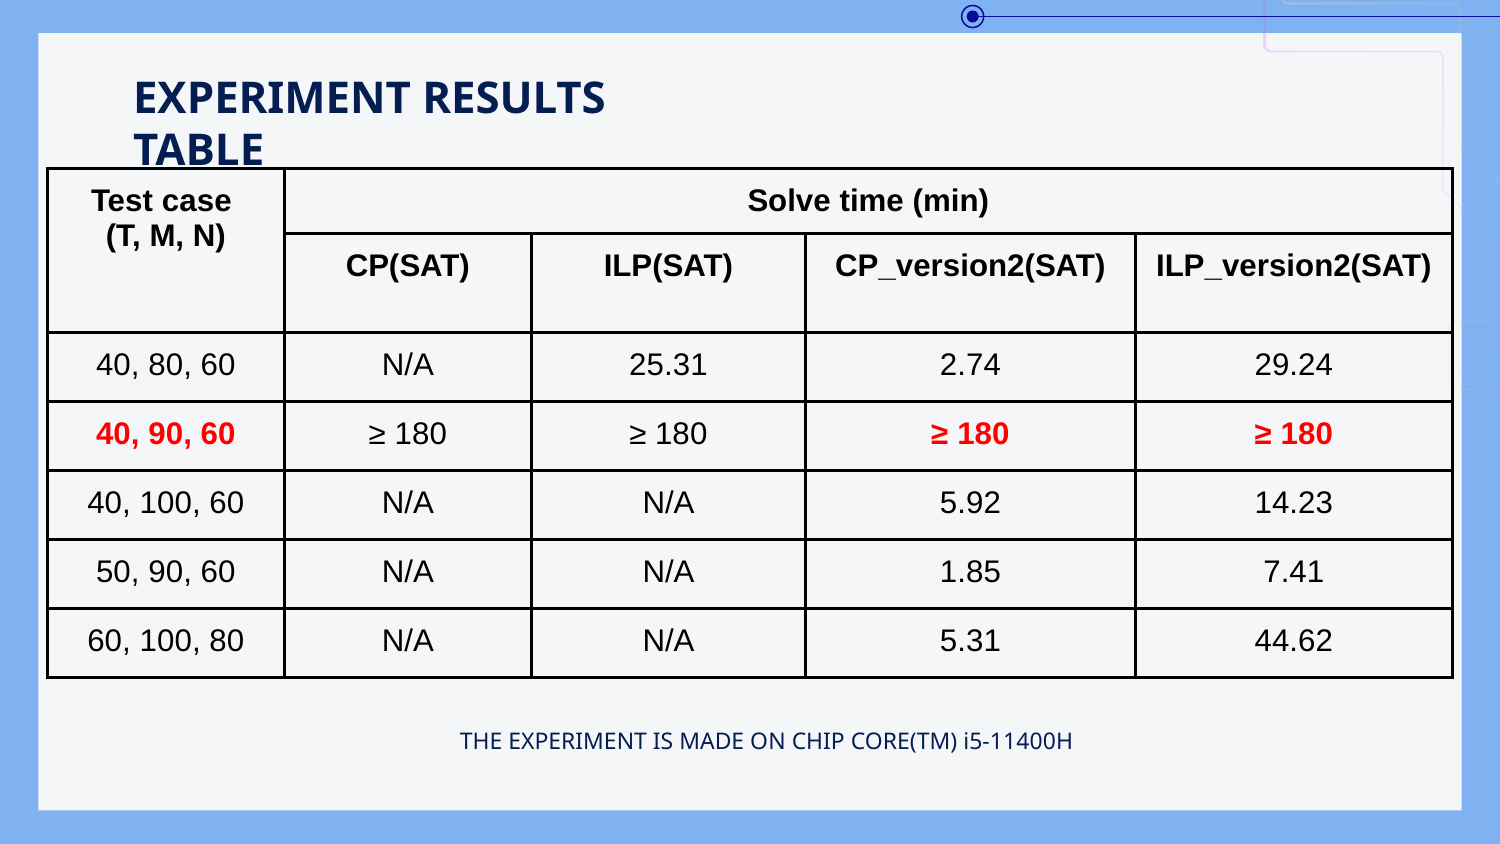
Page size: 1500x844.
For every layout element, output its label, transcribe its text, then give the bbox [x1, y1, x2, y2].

table_header Test case (T, M, N) [49, 170, 283, 331]
title EXPERIMENT RESULTS TABLE [118, 54, 762, 128]
table_cell N/A [533, 472, 804, 538]
table_cell ILP_version2(SAT) [1137, 235, 1451, 331]
table_cell N/A [286, 334, 530, 400]
table_cell N/A [286, 472, 530, 538]
table_cell 40, 80, 60 [49, 334, 283, 400]
table_cell 2.74 [807, 334, 1134, 400]
table_cell 14.23 [1137, 472, 1451, 538]
table_cell 40, 90, 60 [49, 403, 283, 469]
table_cell N/A [533, 541, 804, 607]
table_cell 5.92 [807, 472, 1134, 538]
table_cell 5.31 [807, 610, 1134, 676]
table_cell 40, 100, 60 [49, 472, 283, 538]
table_cell N/A [286, 541, 530, 607]
table_cell 25.31 [533, 334, 804, 400]
text_box THE EXPERIMENT IS MADE ON CHIP CORE(TM) i5-11400H [118, 711, 1272, 758]
table_cell N/A [533, 610, 804, 676]
table_cell 1.85 [807, 541, 1134, 607]
table_cell ≥ 180 [286, 403, 530, 469]
table_header Solve time (min) [286, 170, 1451, 232]
table_cell 50, 90, 60 [49, 541, 283, 607]
table_cell 7.41 [1137, 541, 1451, 607]
table_cell ≥ 180 [807, 403, 1134, 469]
table_cell N/A [286, 610, 530, 676]
table_cell 29.24 [1137, 334, 1451, 400]
table_cell 44.62 [1137, 610, 1451, 676]
table_cell CP_version2(SAT) [807, 235, 1134, 331]
table_cell CP(SAT) [286, 235, 530, 331]
table_cell ≥ 180 [1137, 403, 1451, 469]
table_cell ≥ 180 [533, 403, 804, 469]
table_cell 60, 100, 80 [49, 610, 283, 676]
table_cell ILP(SAT) [533, 235, 804, 331]
